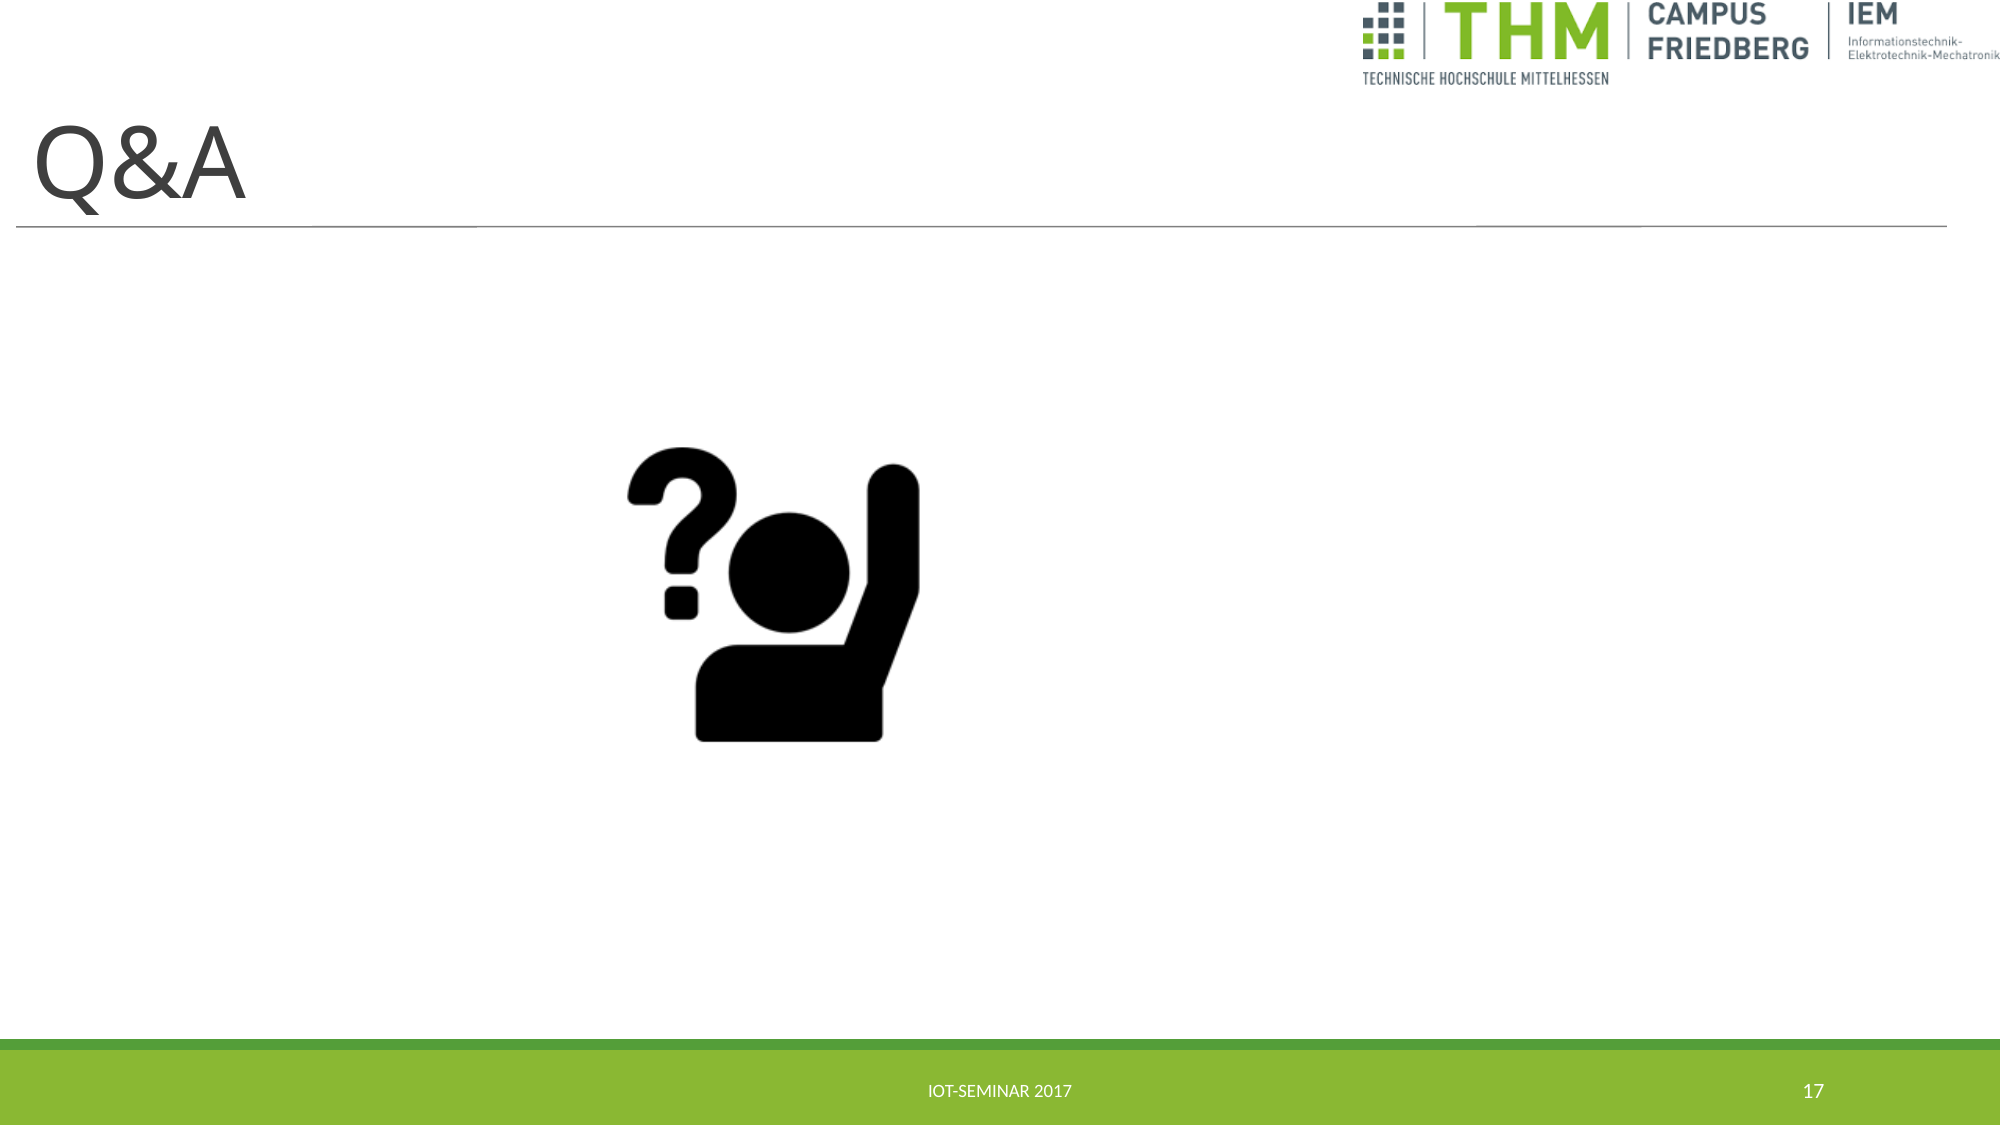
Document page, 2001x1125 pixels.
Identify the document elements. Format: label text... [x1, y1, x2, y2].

slide_number 17 [1624, 1059, 1840, 1120]
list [453, 316, 1393, 786]
title Q&A [16, 64, 1461, 227]
picture [1363, 2, 2000, 85]
footer IOT-SEMINAR 2017 [604, 1059, 1396, 1120]
